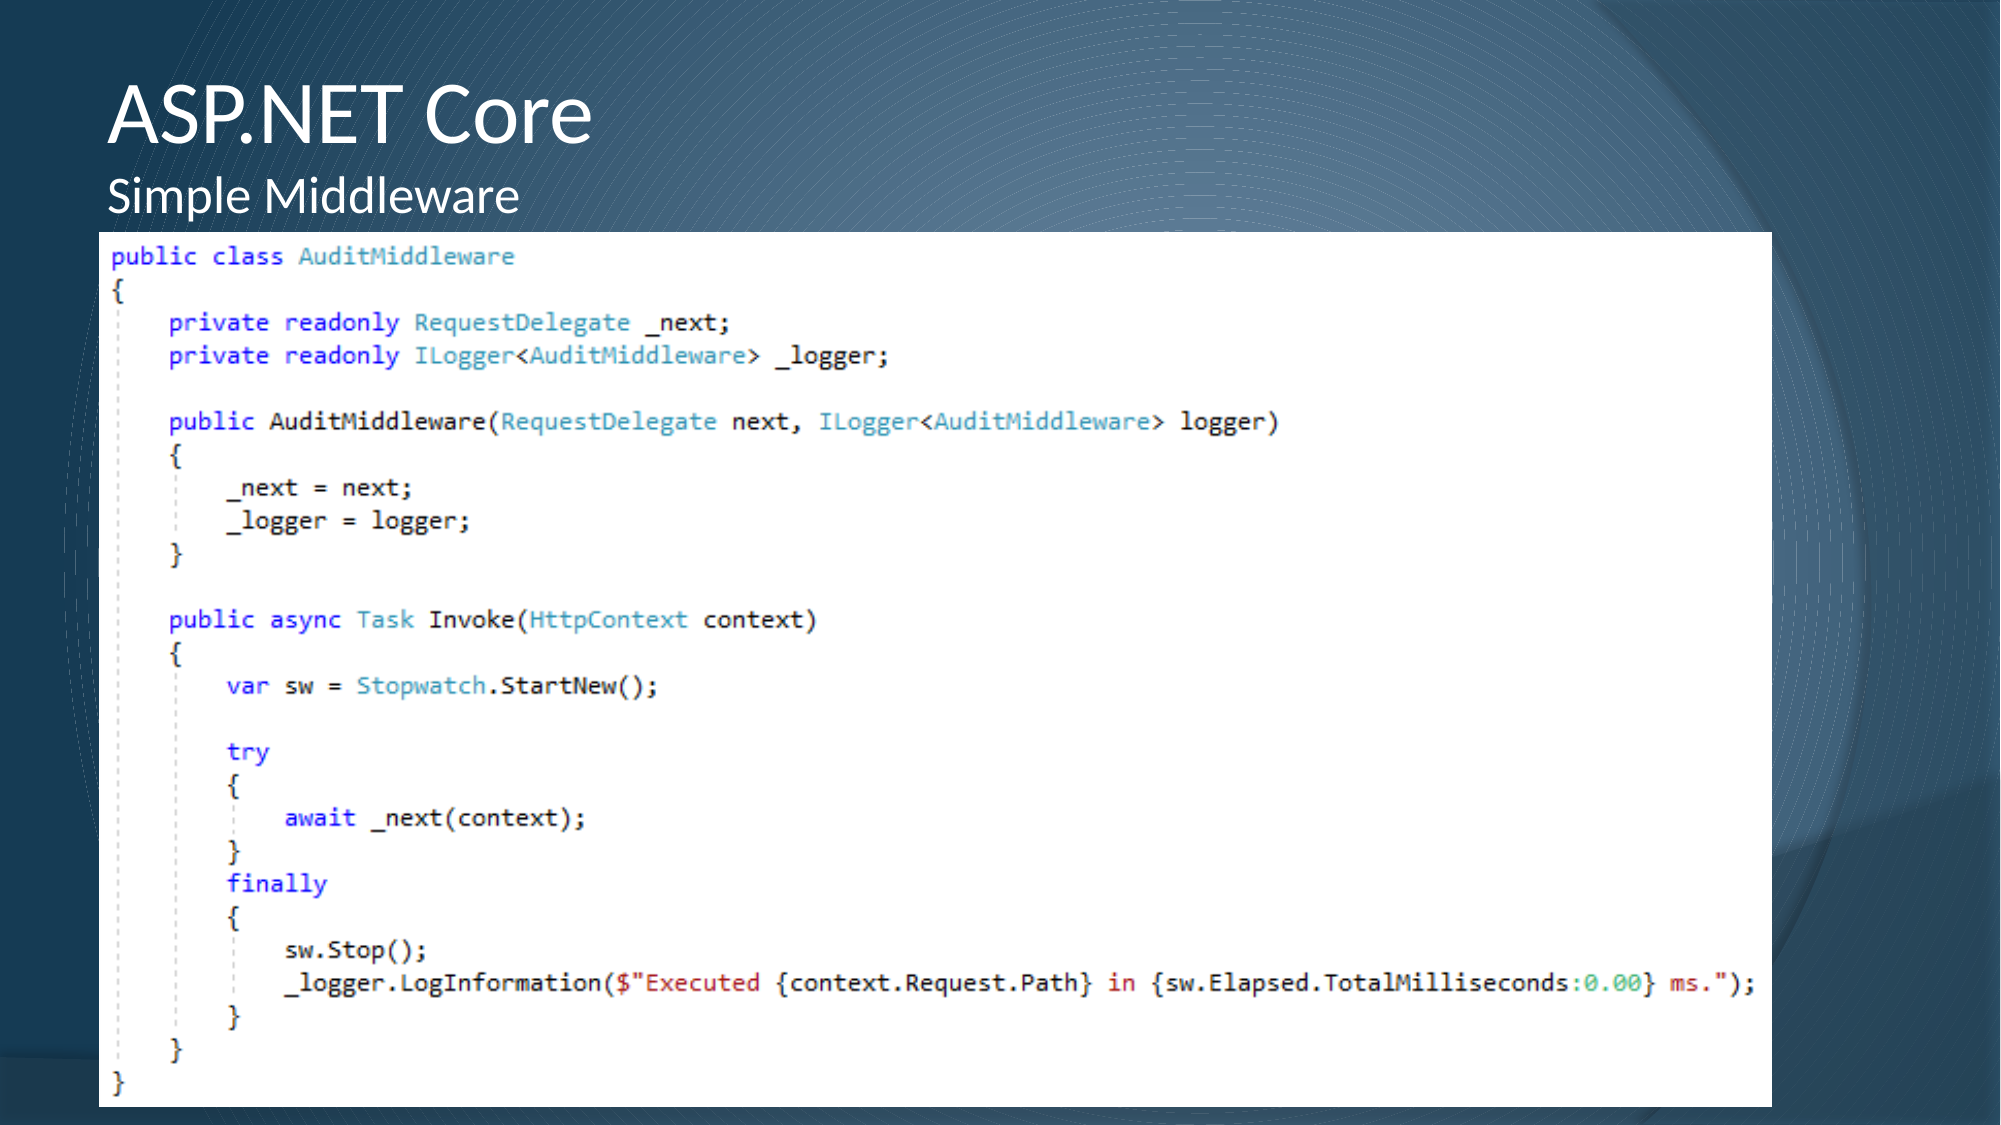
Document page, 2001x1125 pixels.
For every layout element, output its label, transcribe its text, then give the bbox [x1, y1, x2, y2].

picture [99, 232, 1772, 1107]
title ASP.NET Core Simple Middleware [99, 45, 1734, 232]
